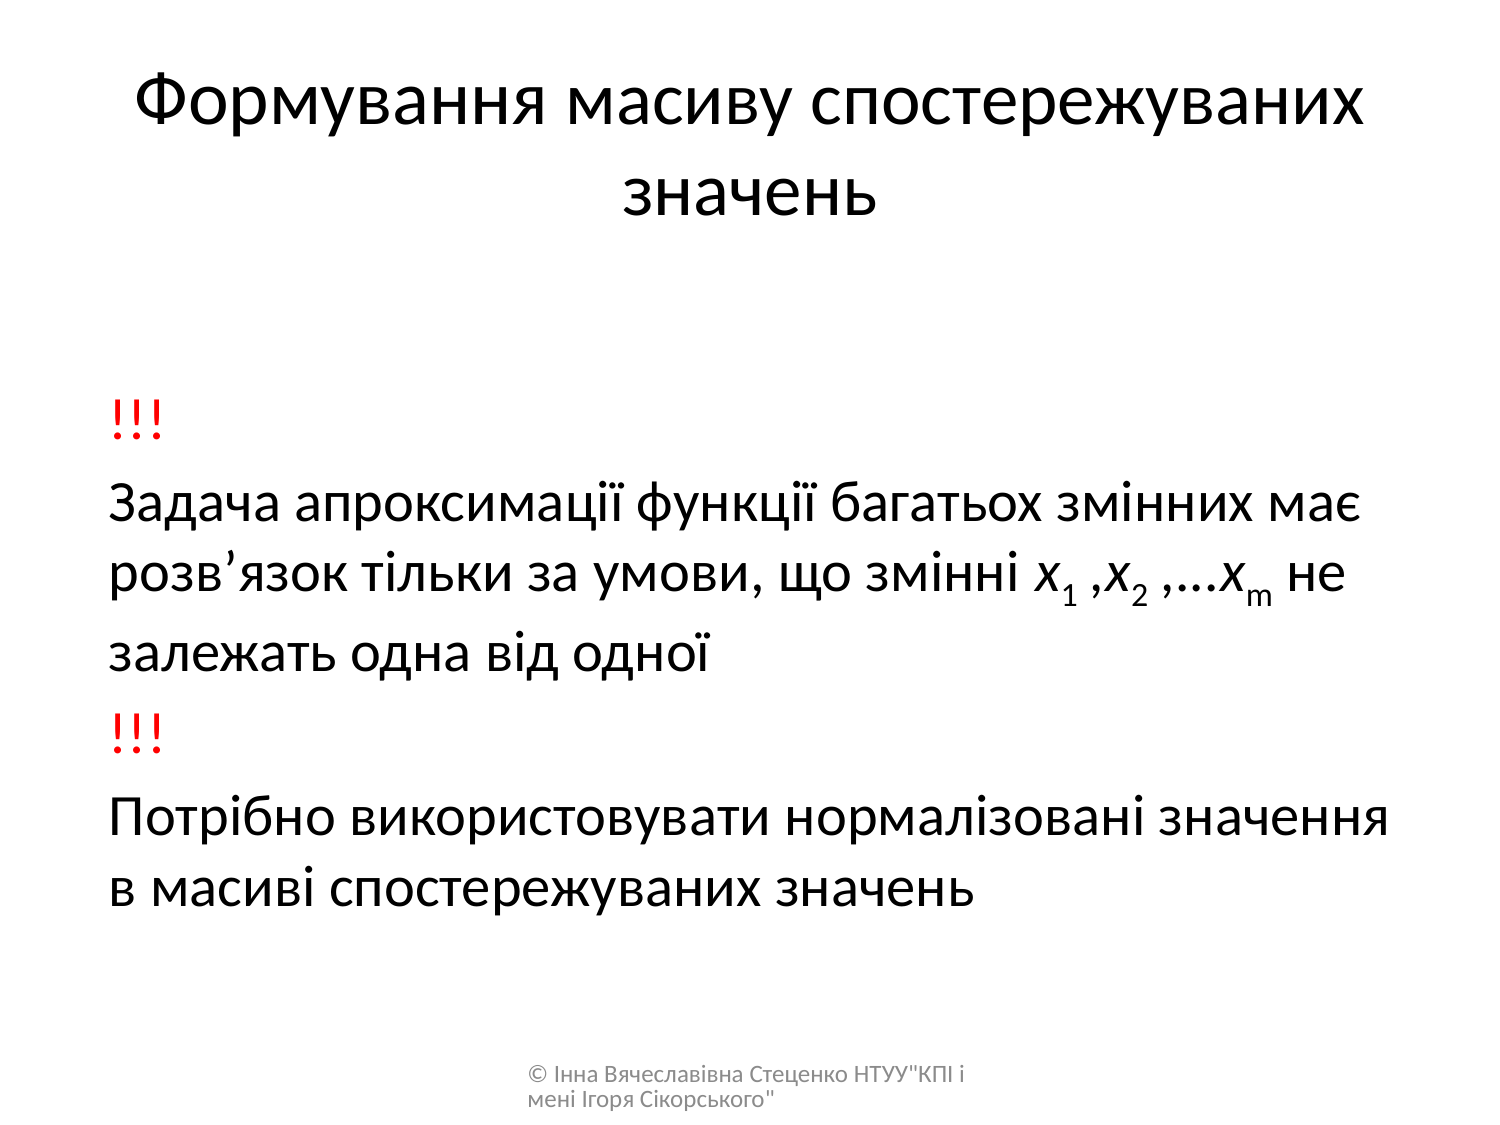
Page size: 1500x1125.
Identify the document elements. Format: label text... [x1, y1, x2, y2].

footer © Інна Вячеславівна Стеценко НТУУ"КПІ імені Ігоря Сікорського" [512, 1042, 988, 1103]
list !!! Задача апроксимації функції багатьох змінних має розв’язок тільки за умови, що змінні х1 ,х2 ,...хm не залежать одна від одної !!! Потрібно використовувати нормалізовані значення в масиві спостережуваних значень [76, 290, 1427, 927]
title Формування масиву спостережуваних значень [75, 45, 1425, 233]
